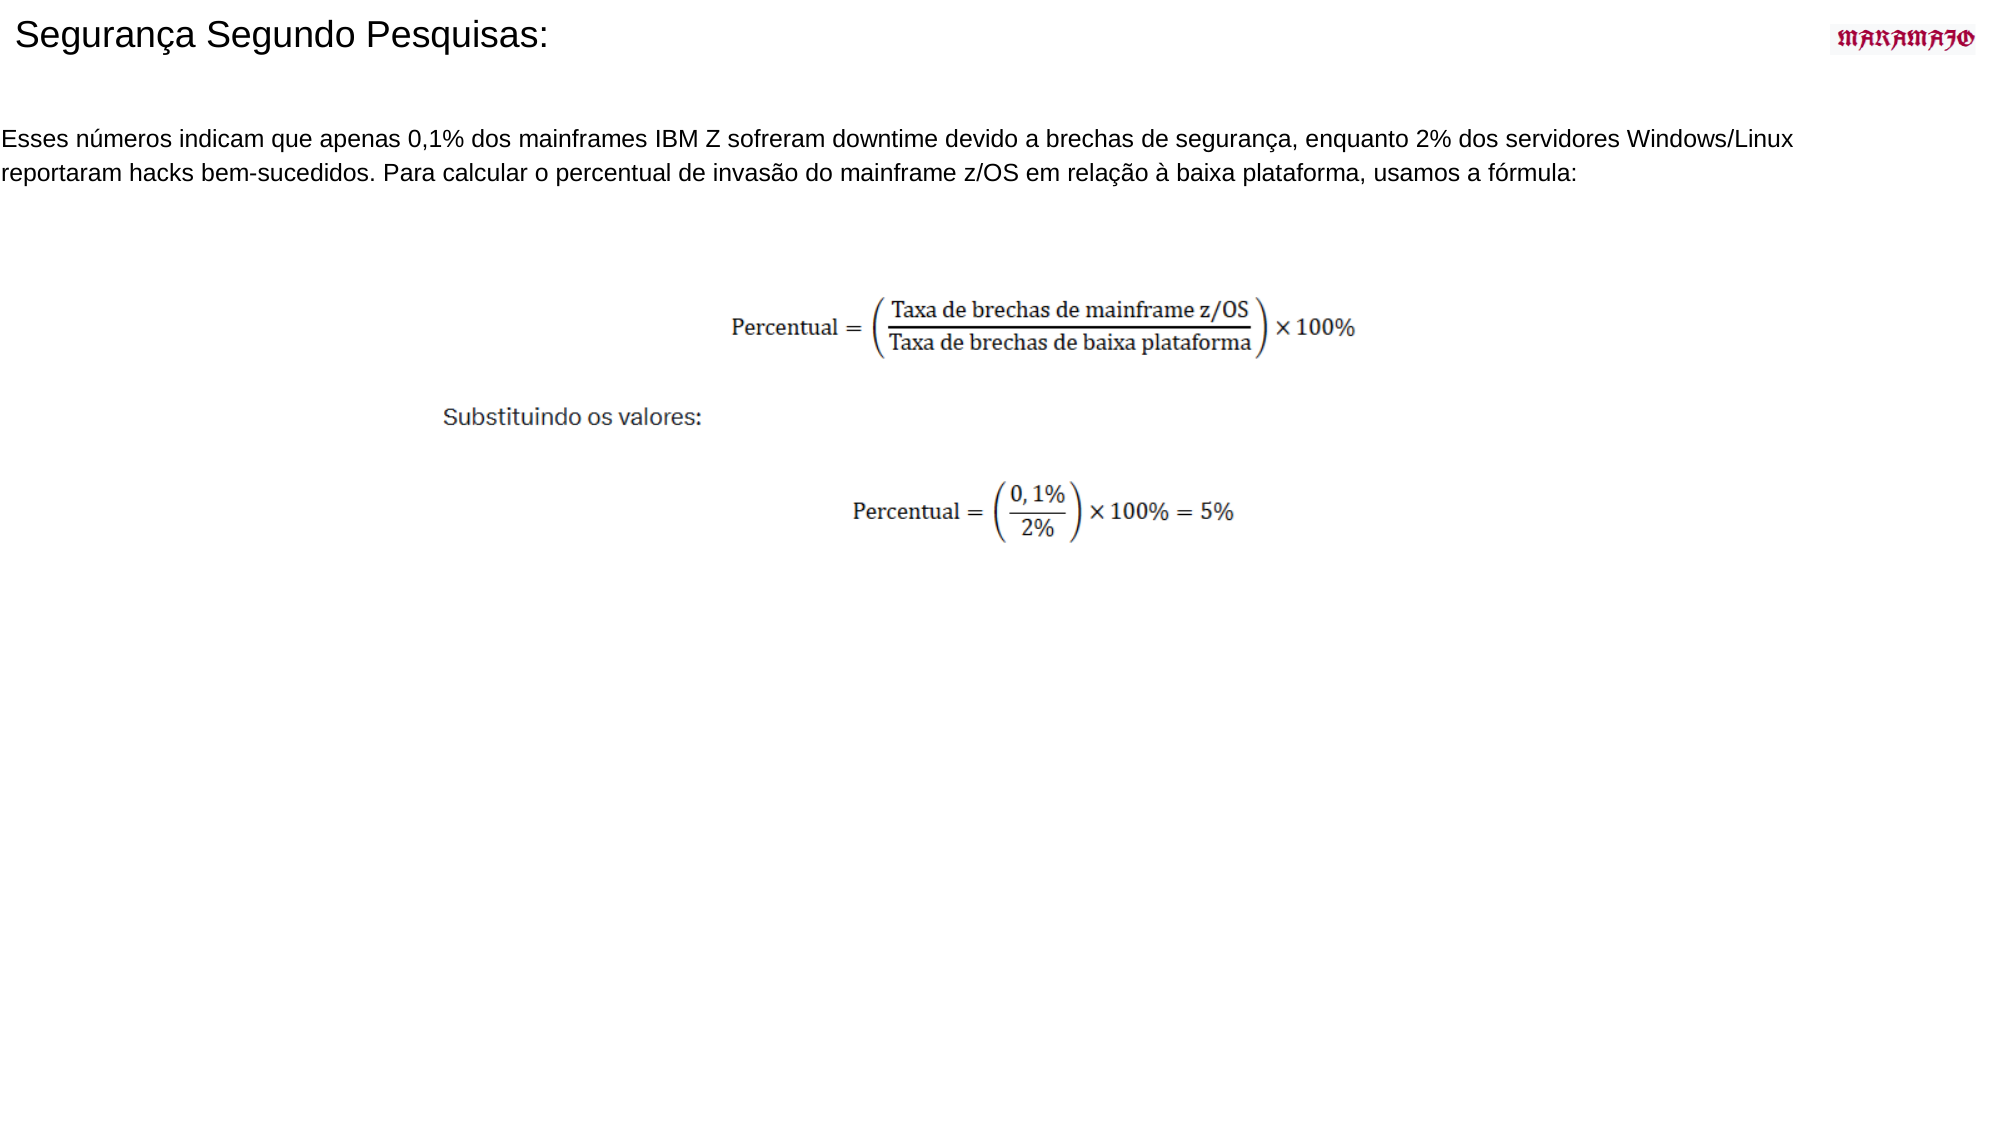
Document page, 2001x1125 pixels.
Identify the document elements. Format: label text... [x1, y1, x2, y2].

list Esses números indicam que apenas 0,1% dos mainframes IBM Z sofreram downtime devido a brechas de segurança, enquanto 2% dos servidores Windows/Linux reportaram hacks bem-sucedidos. Para calcular o percentual de invasão do mainframe z/OS em relação à baixa plataforma, usamos a fórmula: [1, 118, 1802, 210]
picture [442, 260, 1572, 767]
picture [1830, 24, 1982, 60]
text_box Segurança Segundo Pesquisas: [0, 2, 566, 62]
